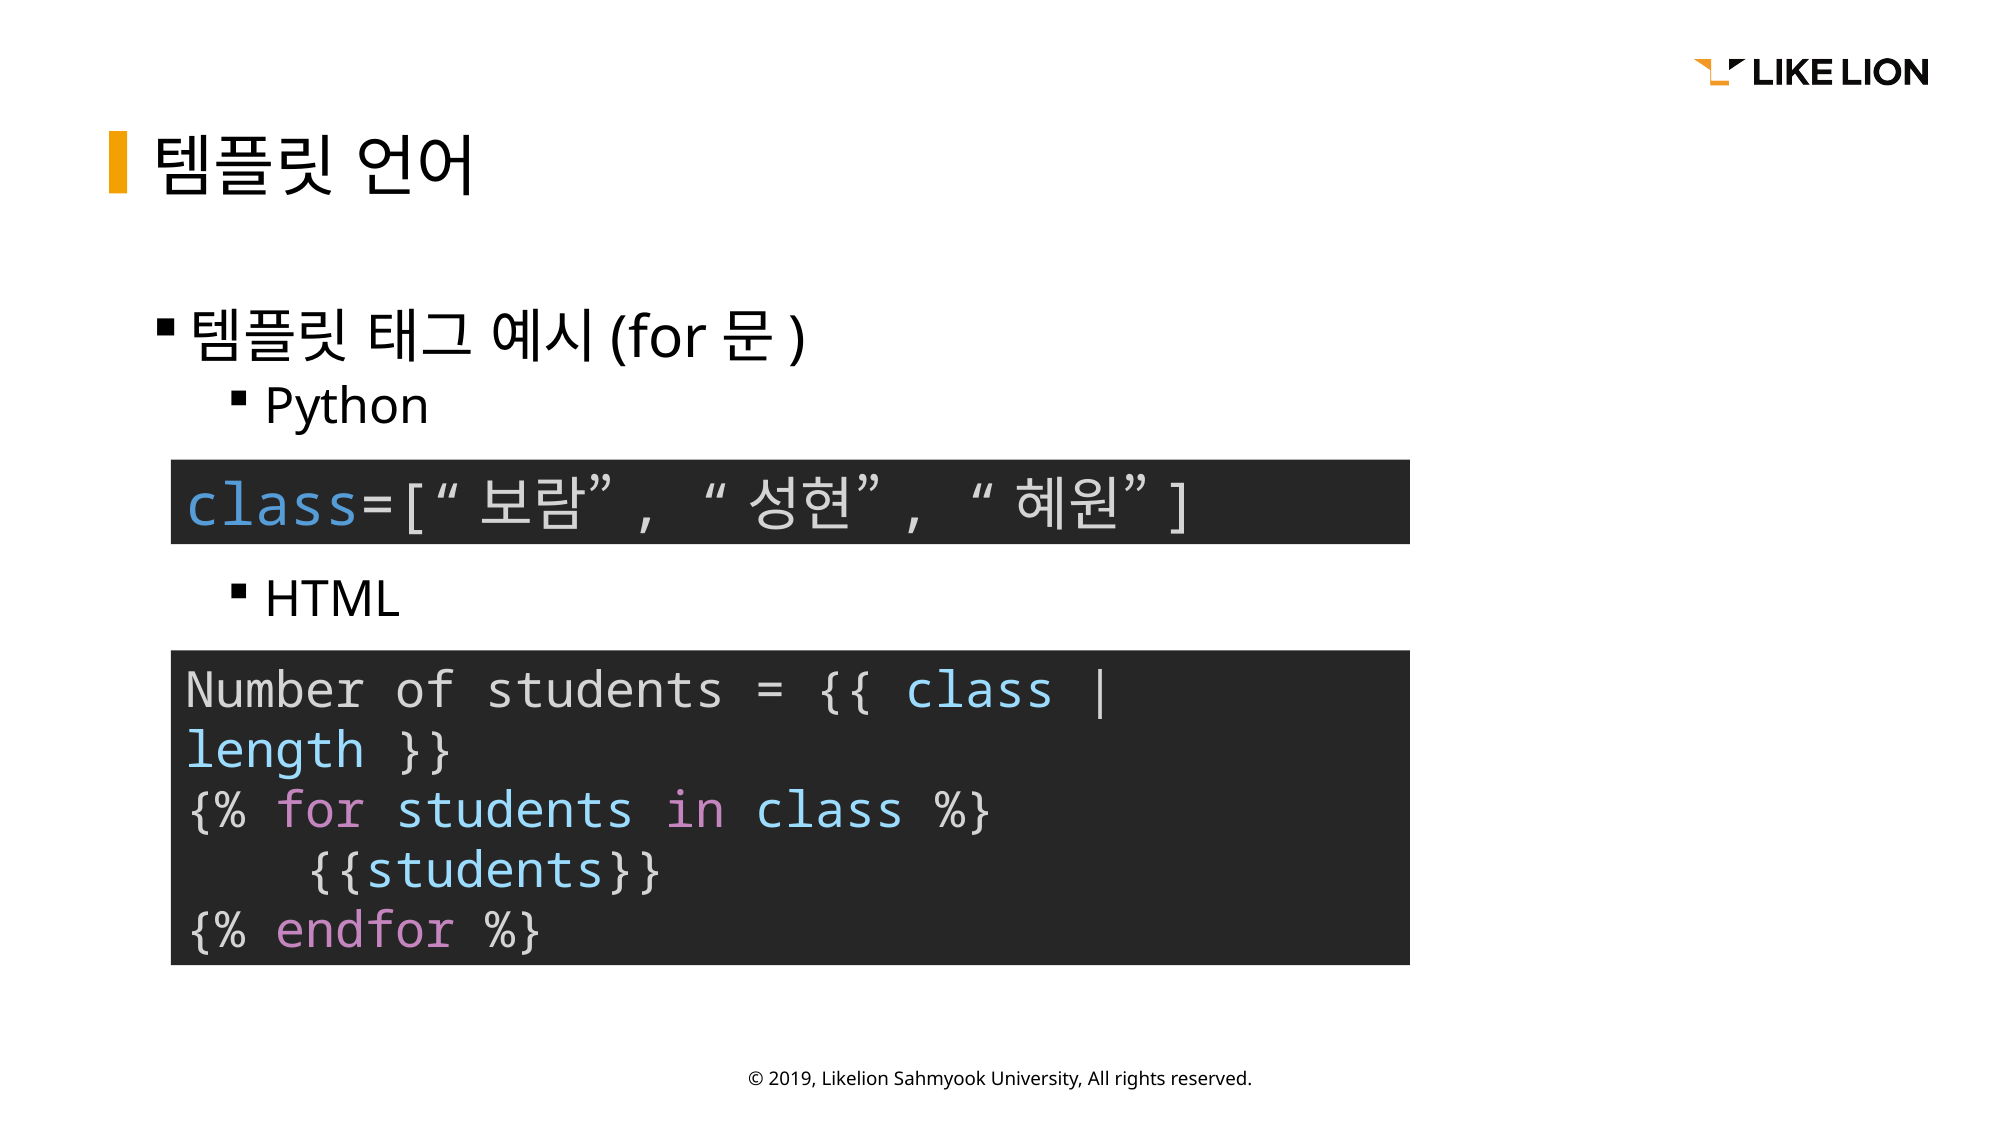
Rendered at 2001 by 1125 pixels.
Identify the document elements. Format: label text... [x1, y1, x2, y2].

picture [1693, 58, 1928, 88]
text_box Number of students = {{ class | length }} {% for students in class %} {{students}} {% endfor %} [170, 650, 1410, 966]
text_box class=[“보람”, “성현”, “혜원”] [170, 459, 1410, 545]
list 템플릿 태그 예시(for문) Python HTML [137, 299, 1863, 1014]
title 템플릿 언어 [137, 59, 1863, 278]
